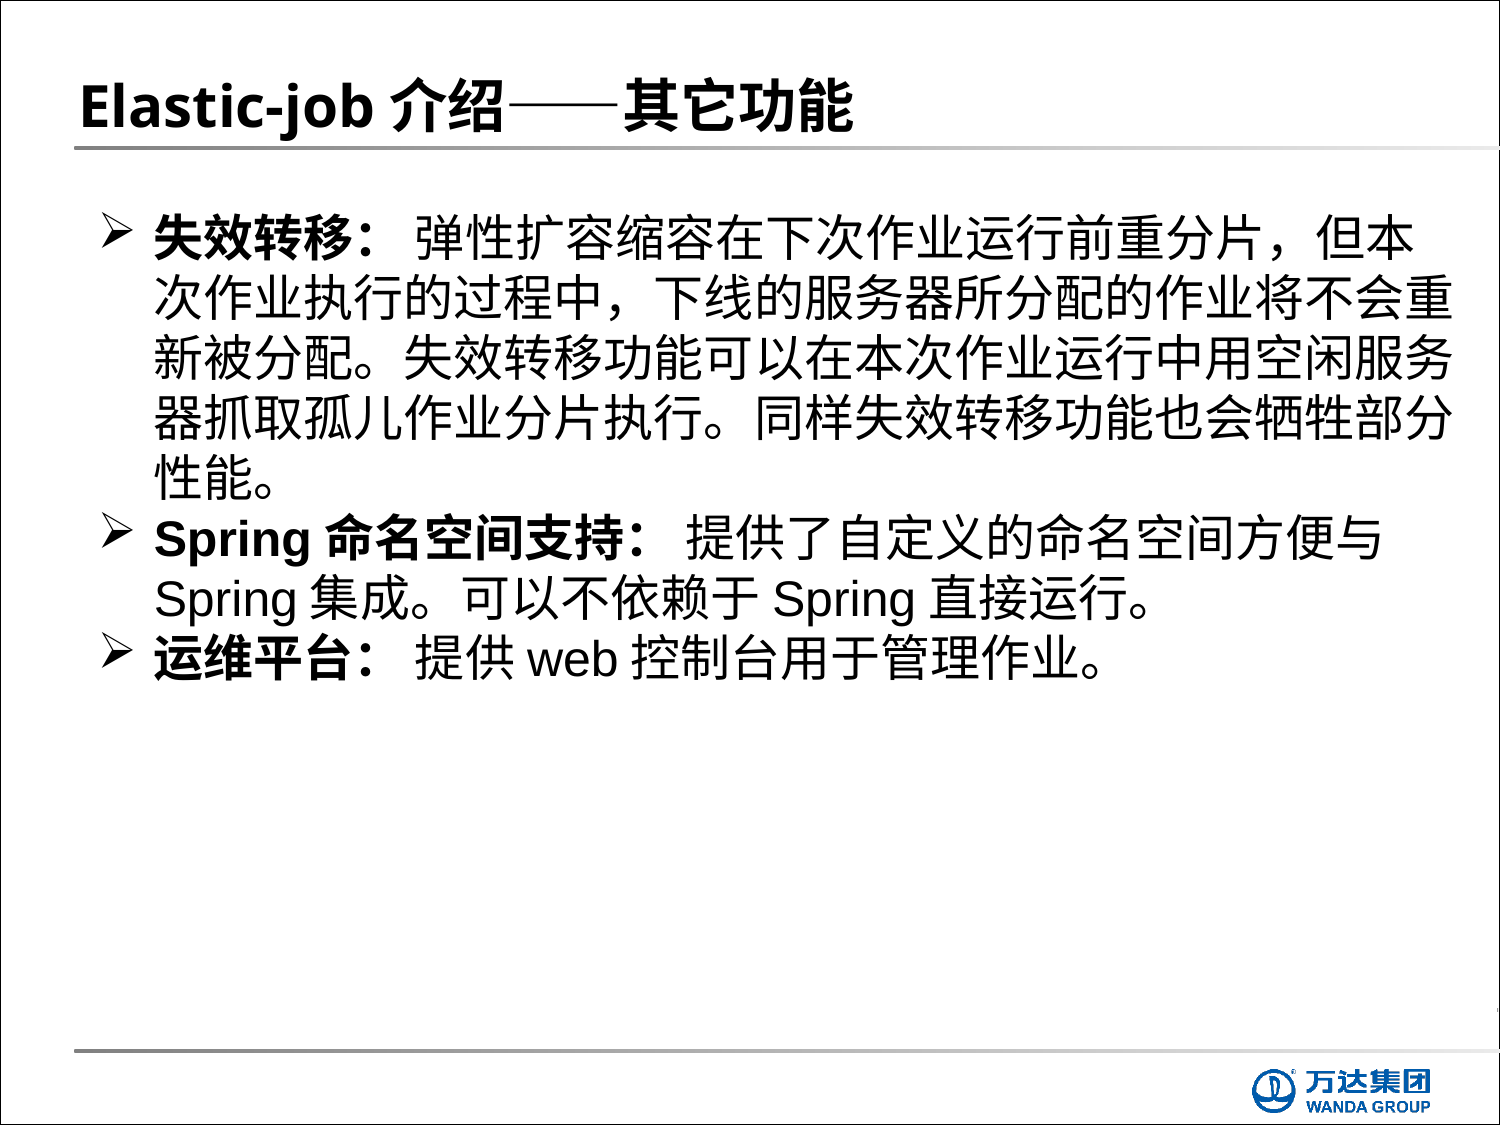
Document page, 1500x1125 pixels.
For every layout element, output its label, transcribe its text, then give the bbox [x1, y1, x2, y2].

picture [1252, 1069, 1430, 1113]
text_box 失效转移： 弹性扩容缩容在下次作业运行前重分片，但本次作业执行的过程中，下线的服务器所分配的作业将不会重新被分配。失效转移功能可以在本次作业运行中用空闲服务器抓取孤儿作业分片执行。同样失效转移功能也会牺牲部分性能。 Spring命名空间支持： 提供了自定义的命名空间方便与Spring集成。可以不依赖于Spring直接运行。 运维平台： 提供web控制台用于管理作业。 [82, 198, 1473, 694]
title Elastic-job介绍——其它功能 [78, 35, 1425, 139]
